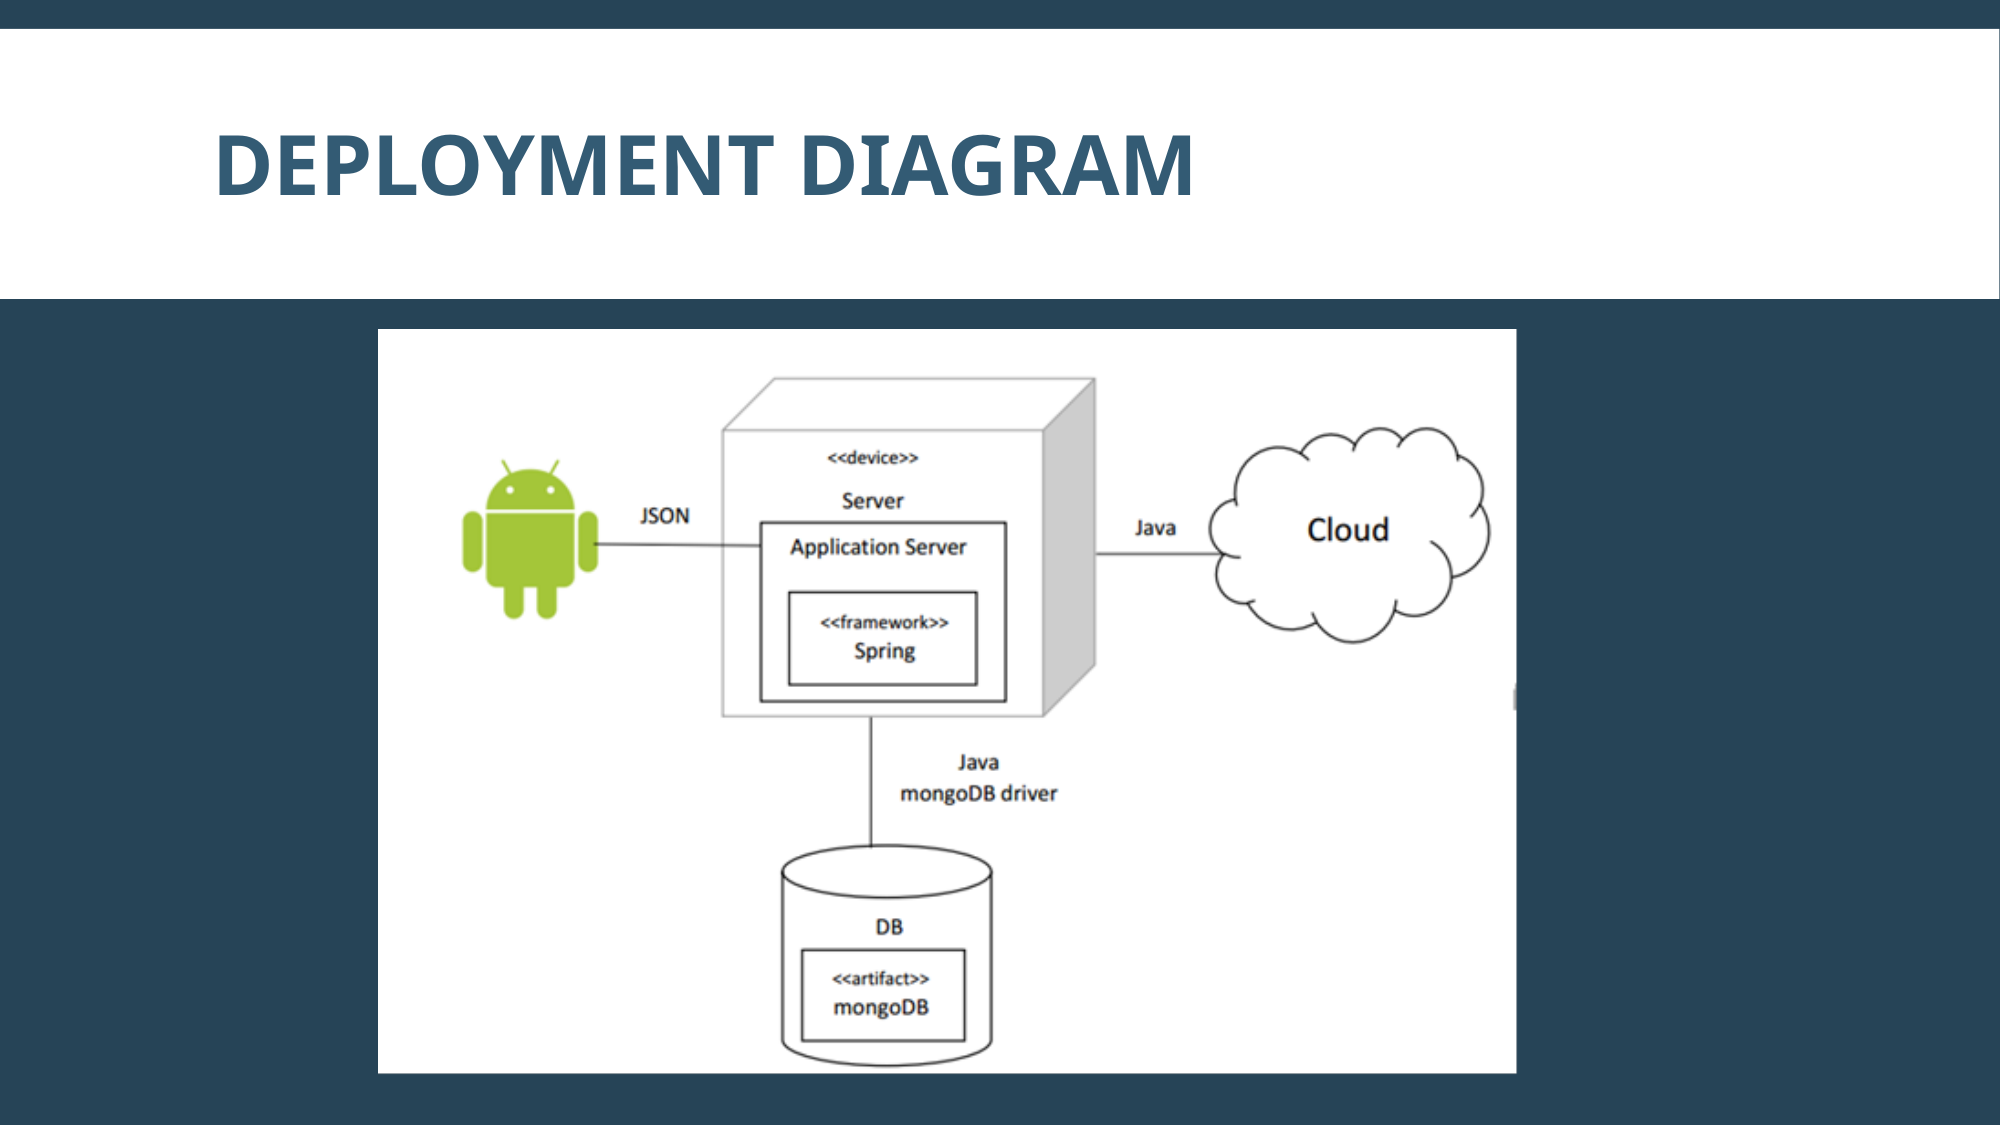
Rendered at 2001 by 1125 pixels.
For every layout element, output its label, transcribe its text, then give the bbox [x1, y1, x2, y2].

picture [378, 329, 1519, 1077]
title Deployment Diagram [197, 46, 1803, 295]
